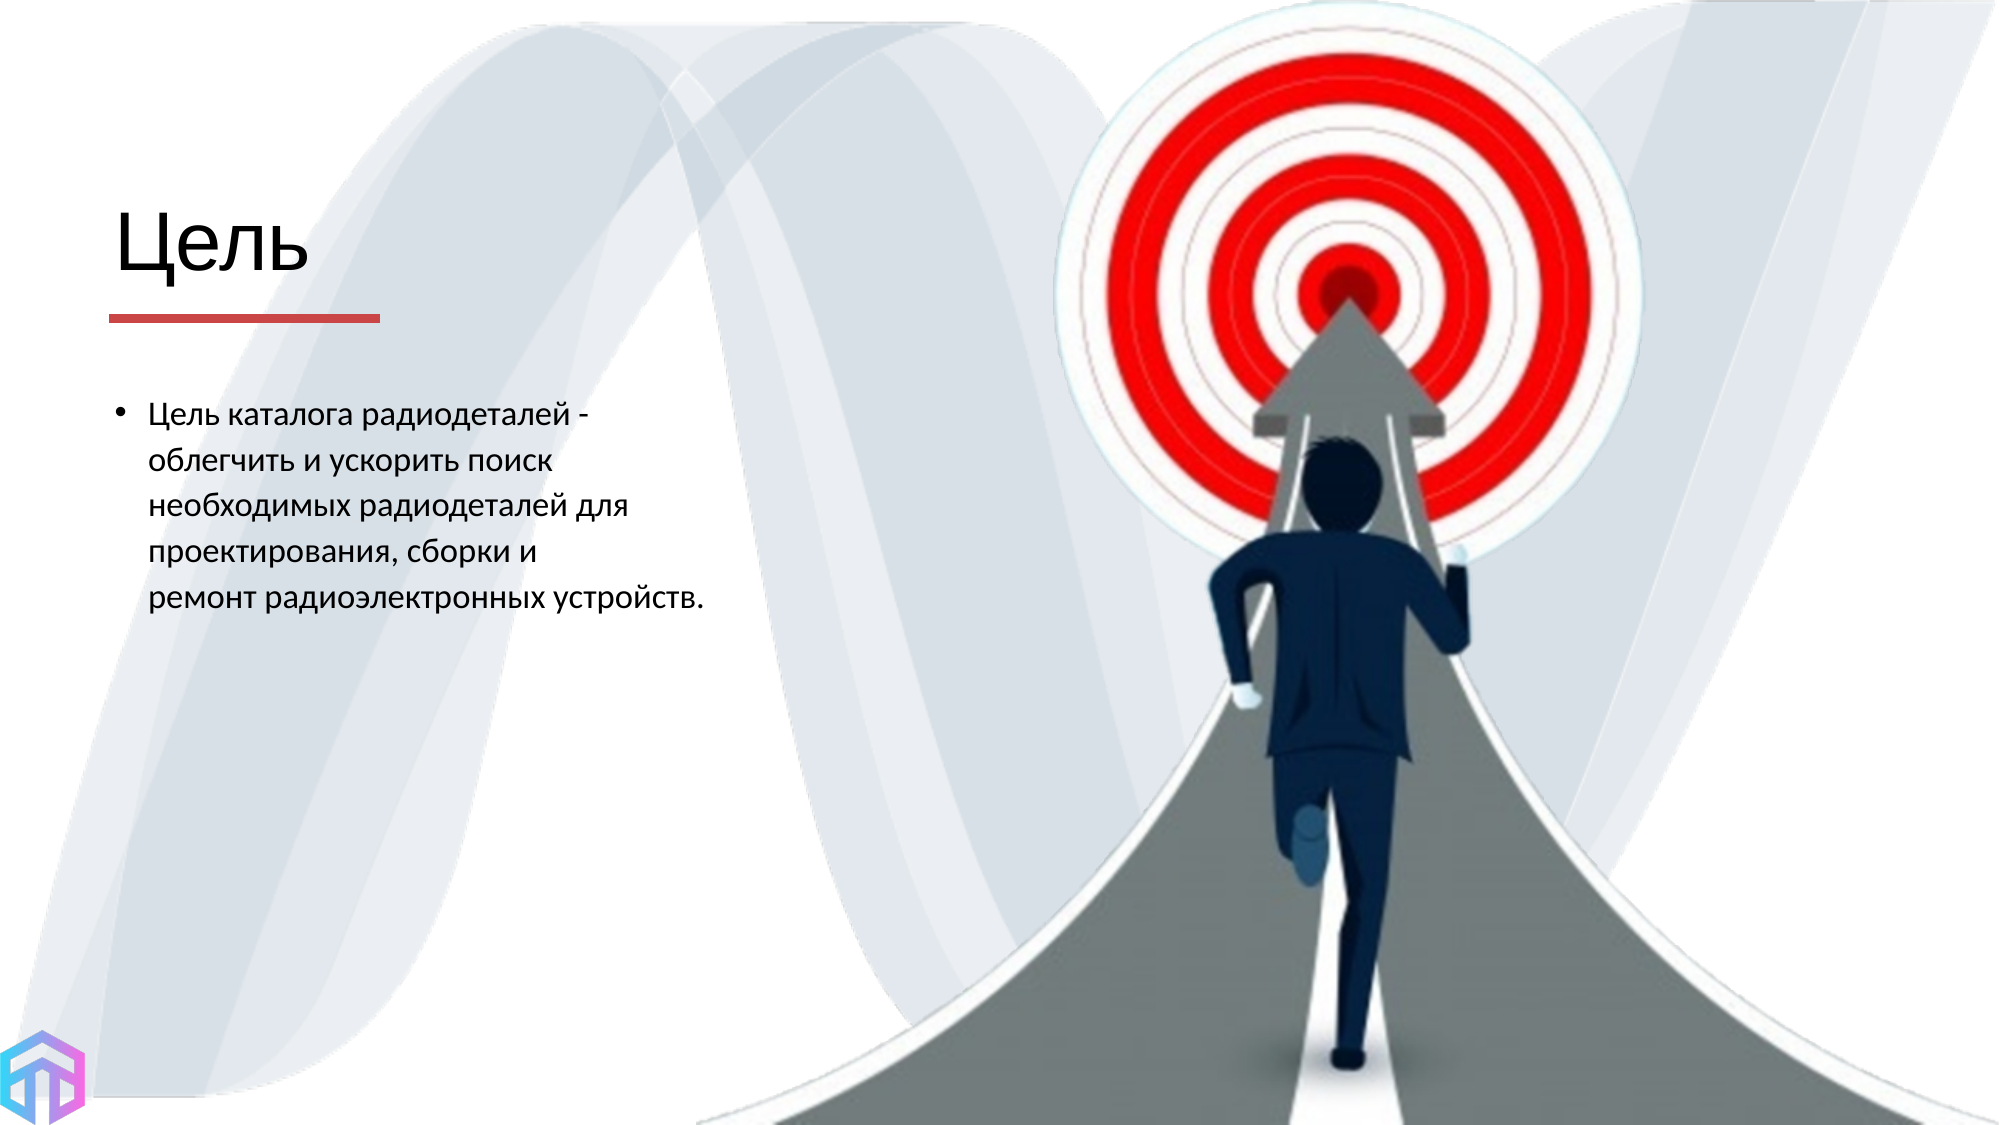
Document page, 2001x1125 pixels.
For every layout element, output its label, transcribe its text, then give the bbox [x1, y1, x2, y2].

text_box [108, 313, 381, 324]
list Цель каталога радиодеталей - облегчить и ускорить поиск необходимых радиодеталей для проектирования, сборки и ремонт радиоэлектронных устройств. [99, 379, 695, 664]
picture [0, 0, 2001, 1125]
title Цель [99, 87, 695, 379]
